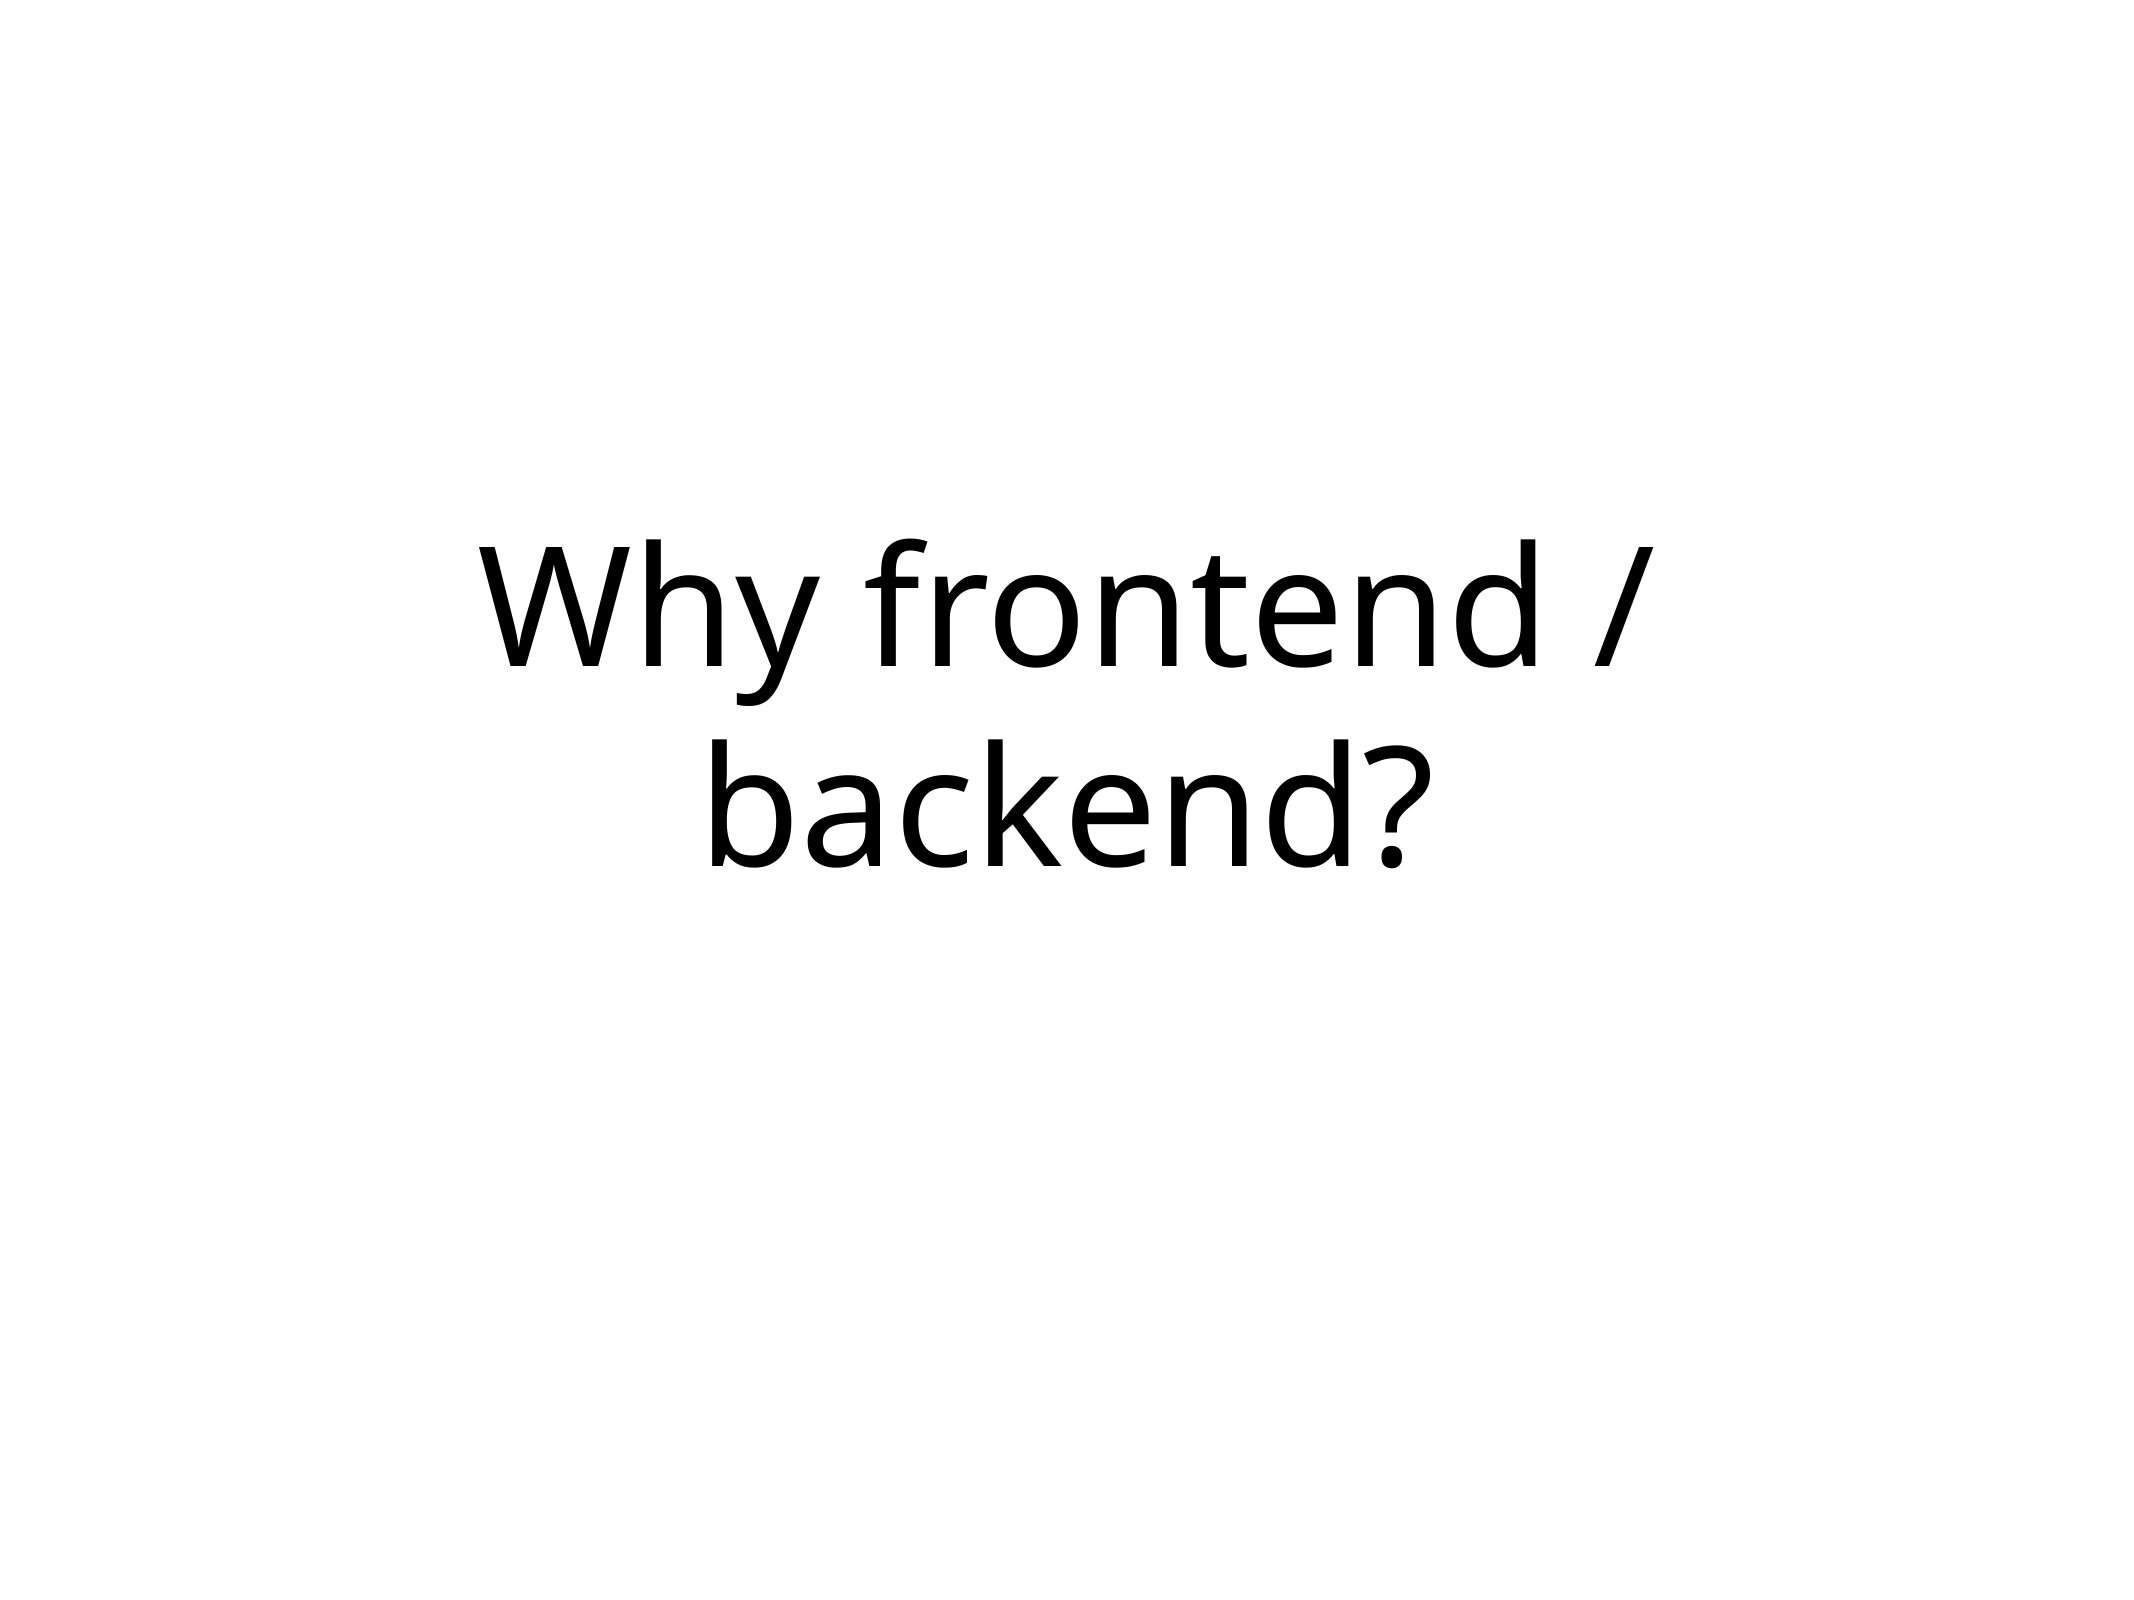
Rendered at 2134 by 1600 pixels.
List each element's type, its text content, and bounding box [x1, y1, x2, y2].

title Why frontend / backend? [83, 691, 2050, 909]
